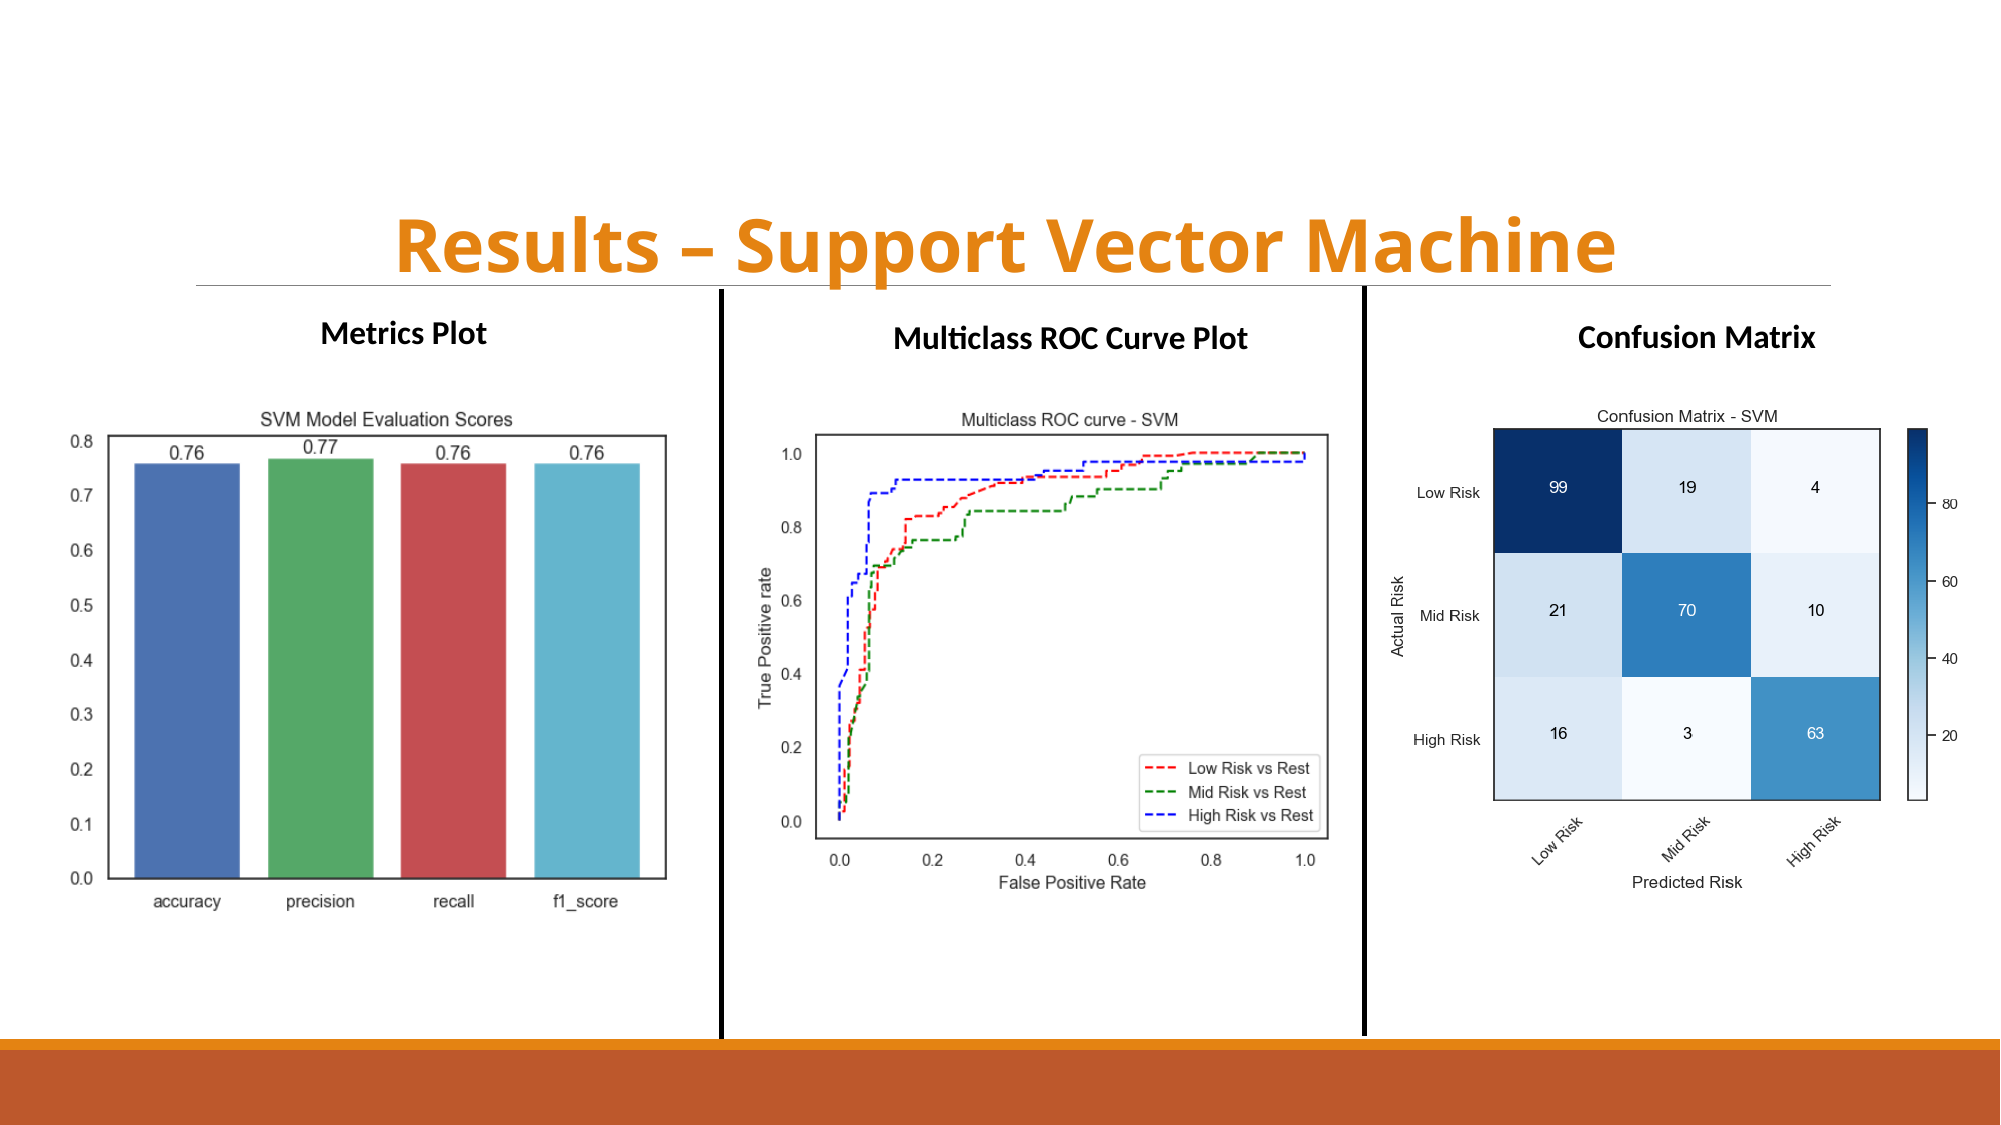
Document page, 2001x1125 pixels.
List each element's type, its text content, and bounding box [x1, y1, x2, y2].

text_box Confusion Matrix [1520, 305, 1874, 363]
text_box Results – Support Vector Machine [383, 201, 1629, 298]
picture [1381, 399, 1970, 900]
text_box Multiclass ROC Curve Plot [874, 306, 1268, 364]
text_box Metrics Plot [280, 300, 529, 359]
picture [748, 402, 1338, 902]
picture [58, 399, 677, 924]
